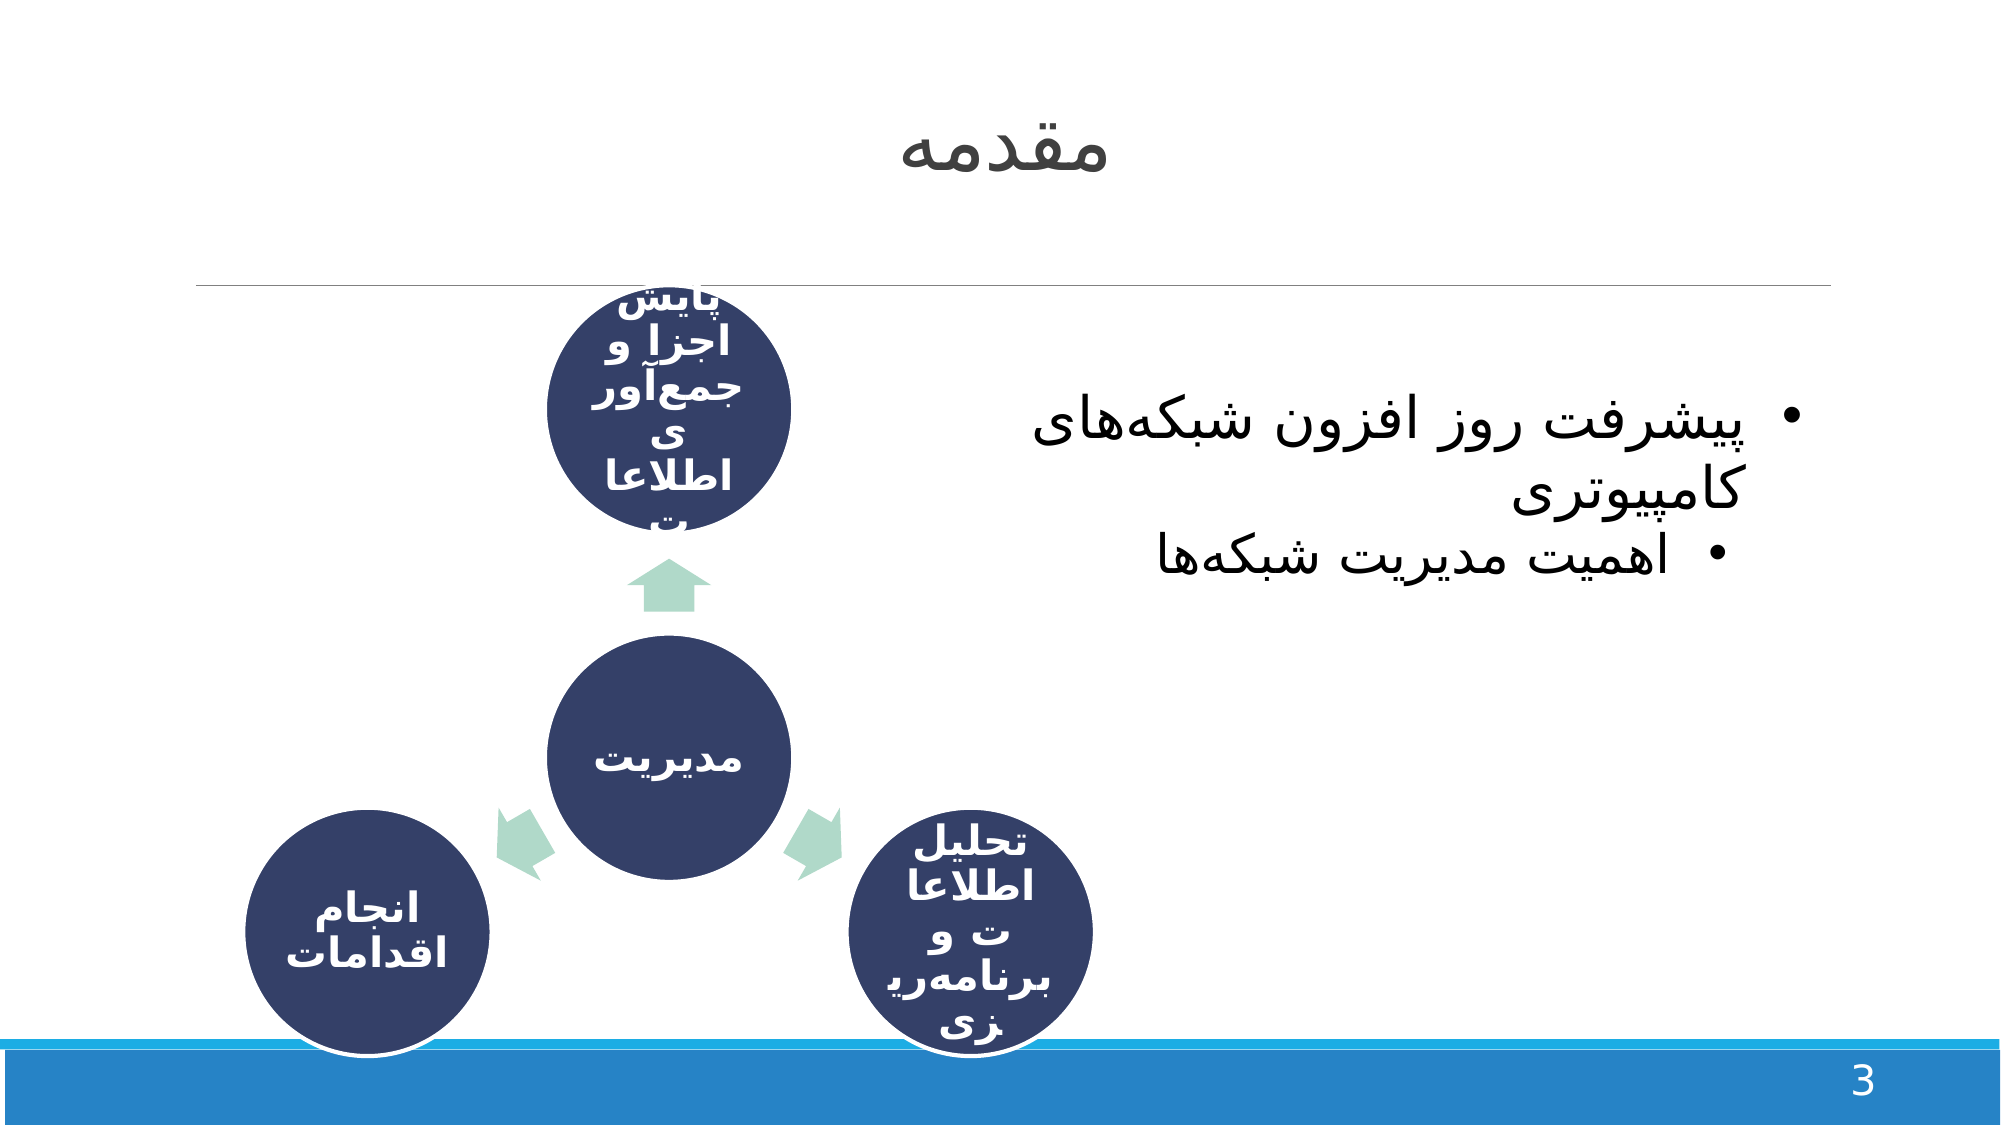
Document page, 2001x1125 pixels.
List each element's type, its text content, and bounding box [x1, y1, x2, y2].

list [179, 284, 1159, 1057]
text_box پیشرفت روز افزون شبکه‌های کامپیوتری اهمیت مدیریت شبکه‌ها [1166, 372, 1893, 652]
title مقدمه [180, 47, 1830, 285]
slide_number 3 [1676, 1048, 1893, 1109]
